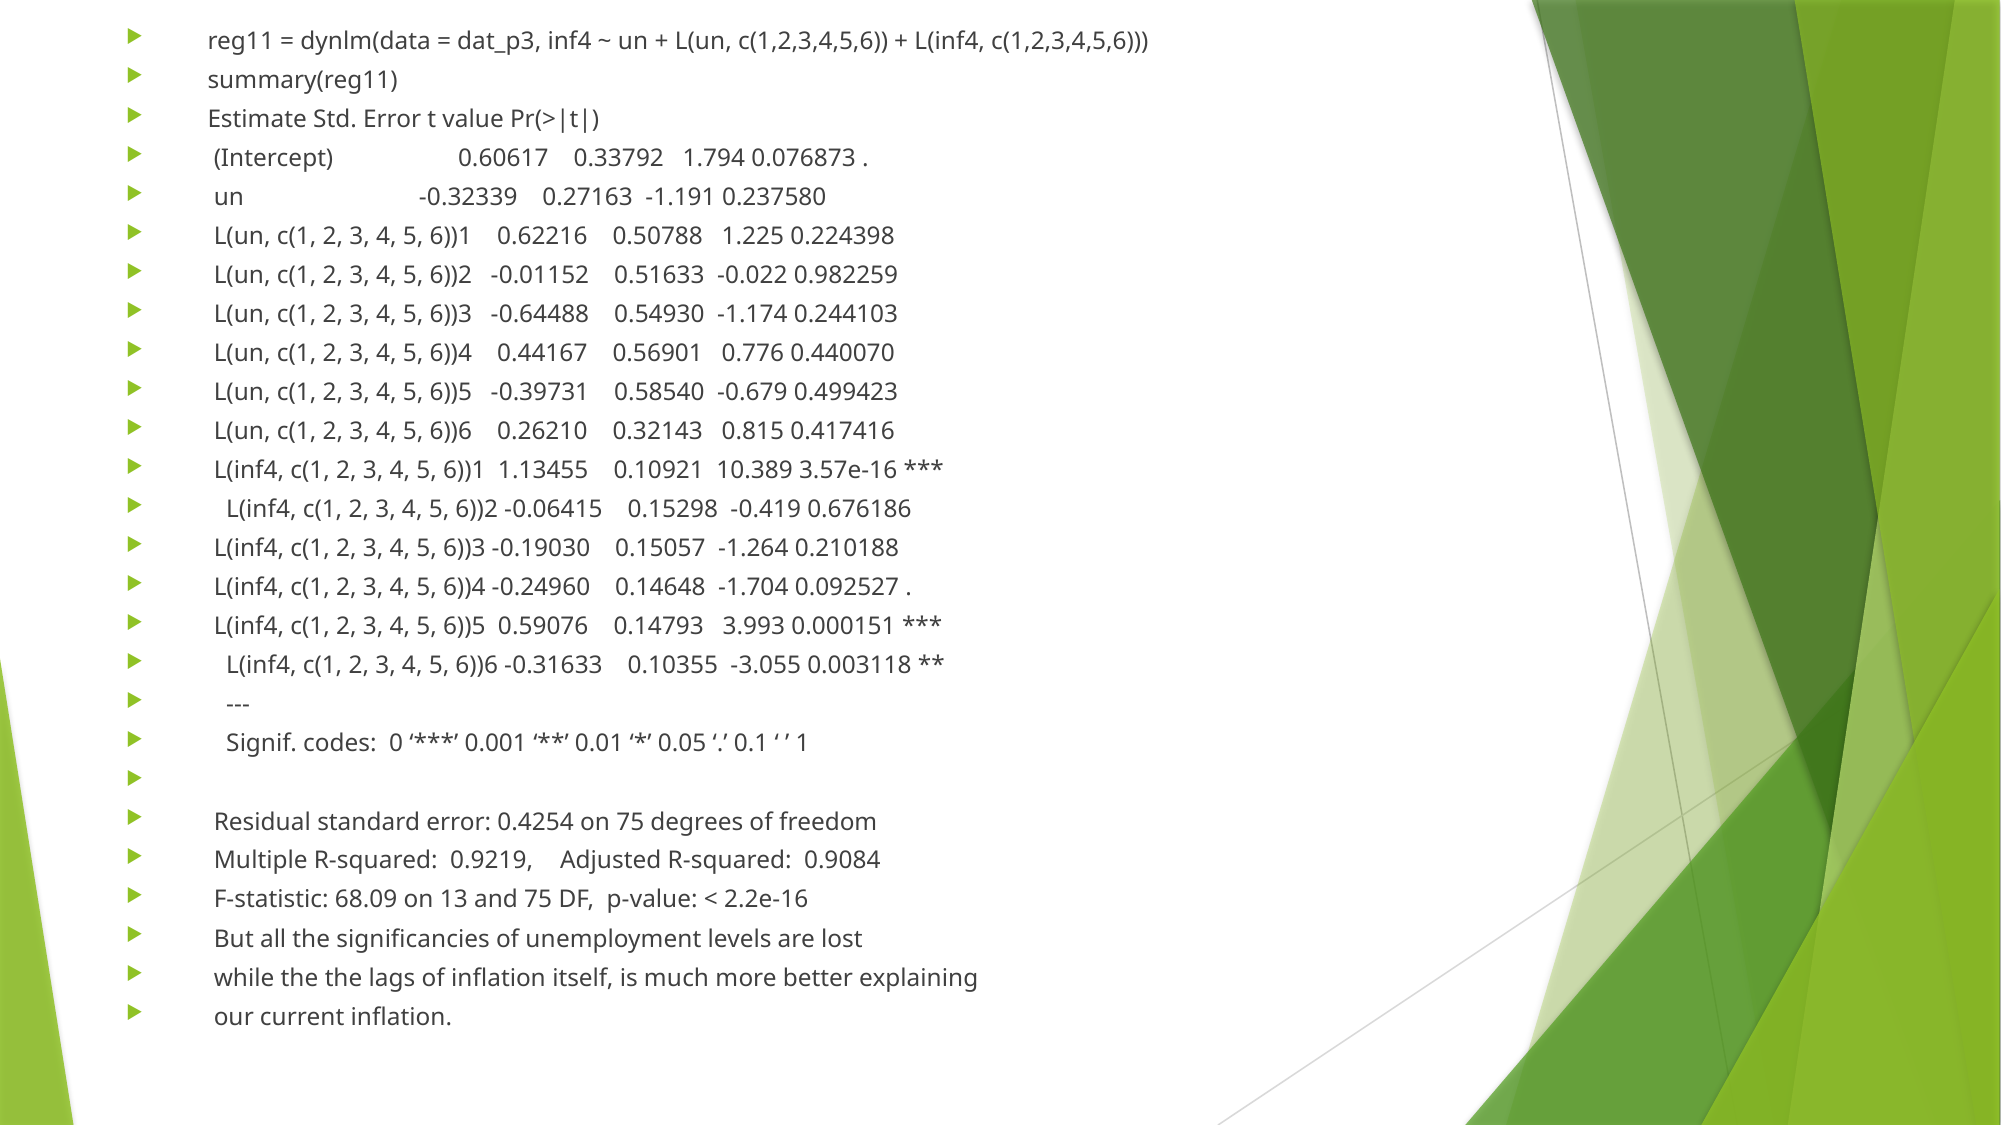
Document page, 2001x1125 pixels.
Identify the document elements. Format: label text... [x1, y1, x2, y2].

list reg11 = dynlm(data = dat_p3, inf4 ~ un + L(un, c(1,2,3,4,5,6)) + L(inf4, c(1,2,3,4,5,6))) summary(reg11) Estimate Std. Error t value Pr(>|t|) (Intercept) 0.60617 0.33792 1.794 0.076873 . un -0.32339 0.27163 -1.191 0.237580 L(un, c(1, 2, 3, 4, 5, 6))1 0.62216 0.50788 1.225 0.224398 L(un, c(1, 2, 3, 4, 5, 6))2 -0.01152 0.51633 -0.022 0.982259 L(un, c(1, 2, 3, 4, 5, 6))3 -0.64488 0.54930 -1.174 0.244103 L(un, c(1, 2, 3, 4, 5, 6))4 0.44167 0.56901 0.776 0.440070 L(un, c(1, 2, 3, 4, 5, 6))5 -0.39731 0.58540 -0.679 0.499423 L(un, c(1, 2, 3, 4, 5, 6))6 0.26210 0.32143 0.815 0.417416 L(inf4, c(1, 2, 3, 4, 5, 6))1 1.13455 0.10921 10.389 3.57e-16 *** L(inf4, c(1, 2, 3, 4, 5, 6))2 -0.06415 0.15298 -0.419 0.676186 L(inf4, c(1, 2, 3, 4, 5, 6))3 -0.19030 0.15057 -1.264 0.210188 L(inf4, c(1, 2, 3, 4, 5, 6))4 -0.24960 0.14648 -1.704 0.092527 . L(inf4, c(1, 2, 3, 4, 5, 6))5 0.59076 0.14793 3.993 0.000151 *** L(inf4, c(1, 2, 3, 4, 5, 6))6 -0.31633 0.10355 -3.055 0.003118 ** --- Signif. codes: 0 ‘***’ 0.001 ‘**’ 0.01 ‘*’ 0.05 ‘.’ 0.1 ‘ ’ 1 Residual standard error: 0.4254 on 75 degrees of freedom Multiple R-squared: 0.9219, Adjusted R-squared: 0.9084 F-statistic: 68.09 on 13 and 75 DF, p-value: < 2.2e-16 But all the significancies of unemployment levels are lost while the the lags of inflation itself, is much more better explaining our current inflation. [111, 17, 1522, 1041]
